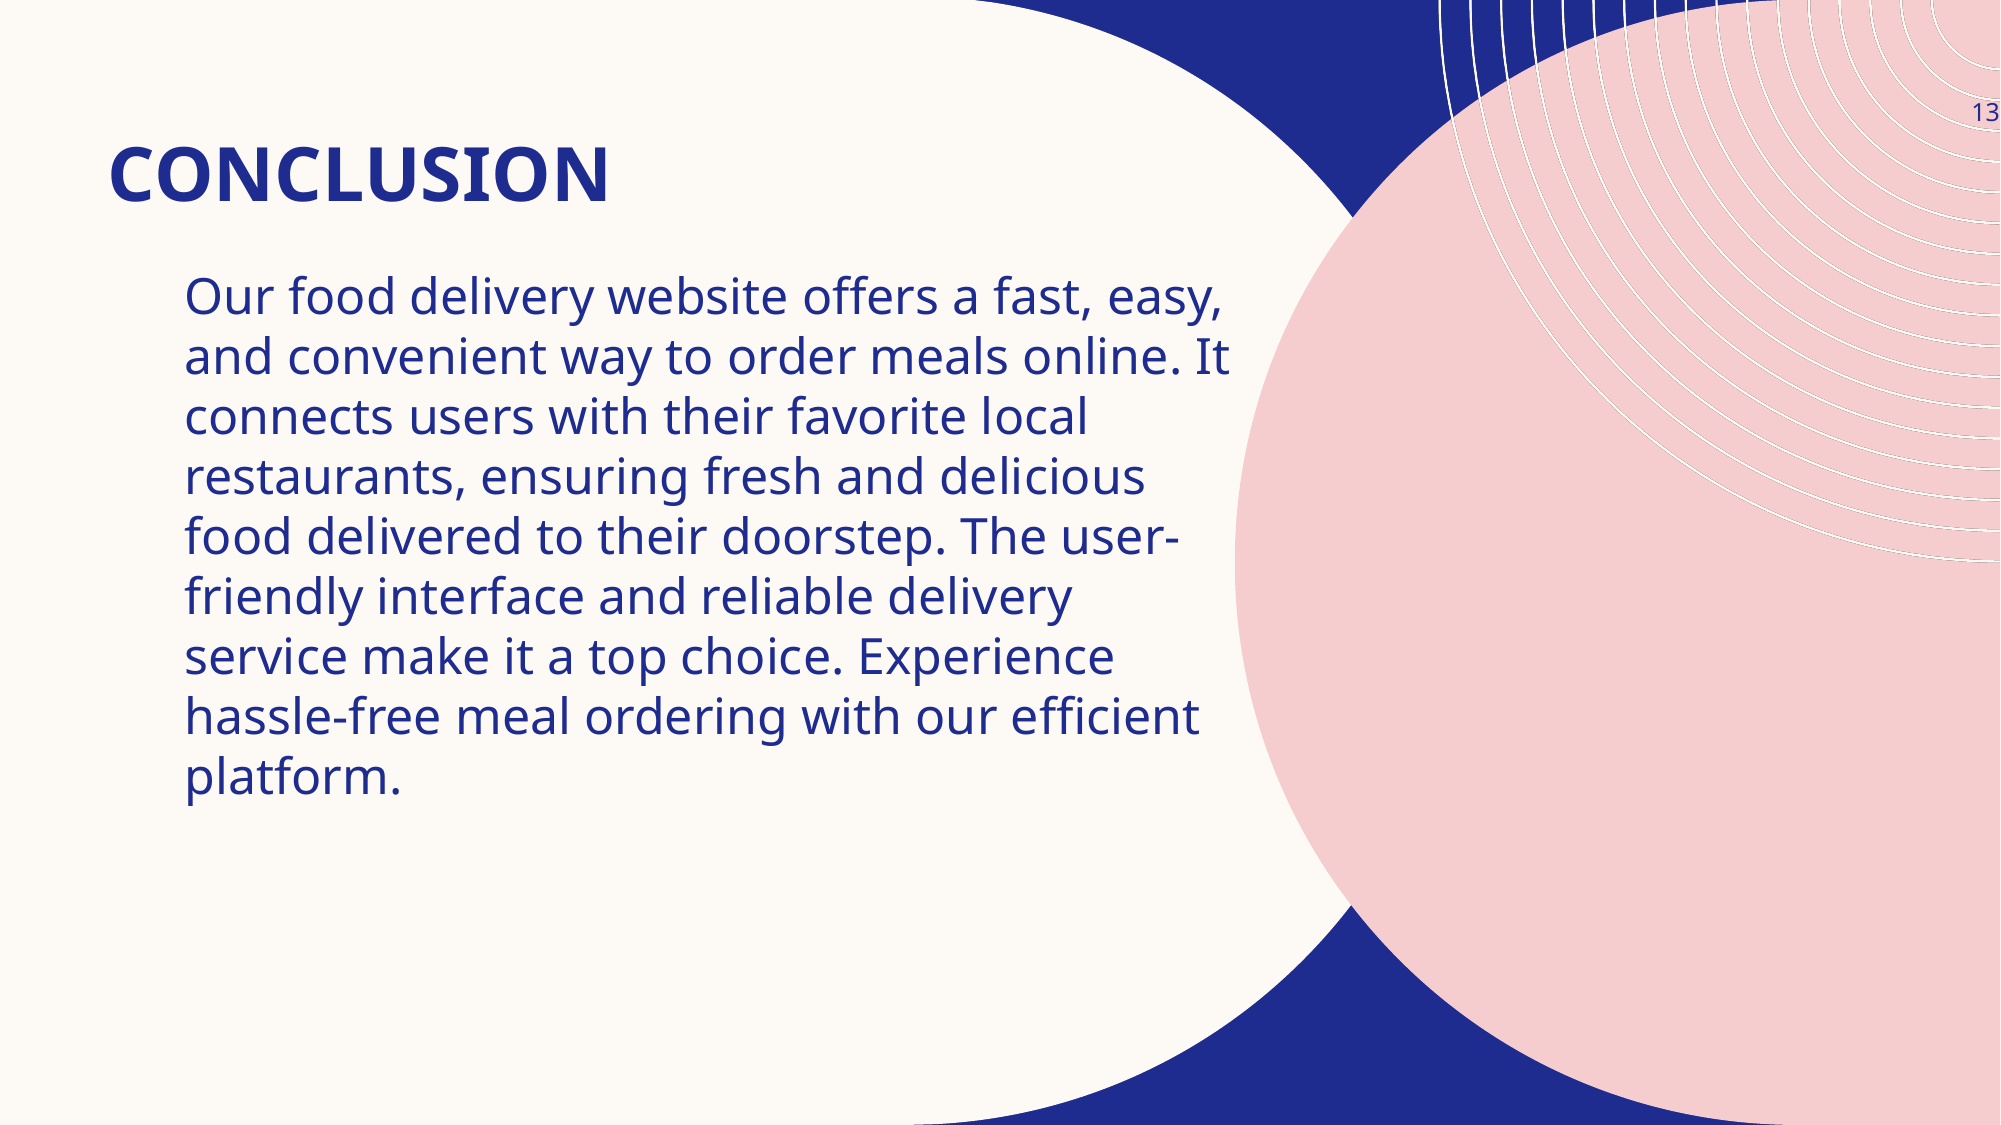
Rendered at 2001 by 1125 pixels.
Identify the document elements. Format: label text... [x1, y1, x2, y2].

title Conclusion [92, 139, 786, 217]
slide_number 13 [1838, 75, 2000, 153]
list . [582, 914, 1397, 1065]
picture [1438, 0, 2001, 563]
subtitle Our food delivery website offers a fast, easy, and convenient way to order meals online. It connects users with their favorite local restaurants, ensuring fresh and delicious food delivered to their doorstep. The user-friendly interface and reliable delivery service make it a top choice. Experience hassle-free meal ordering with our efficient platform. [169, 264, 1256, 993]
